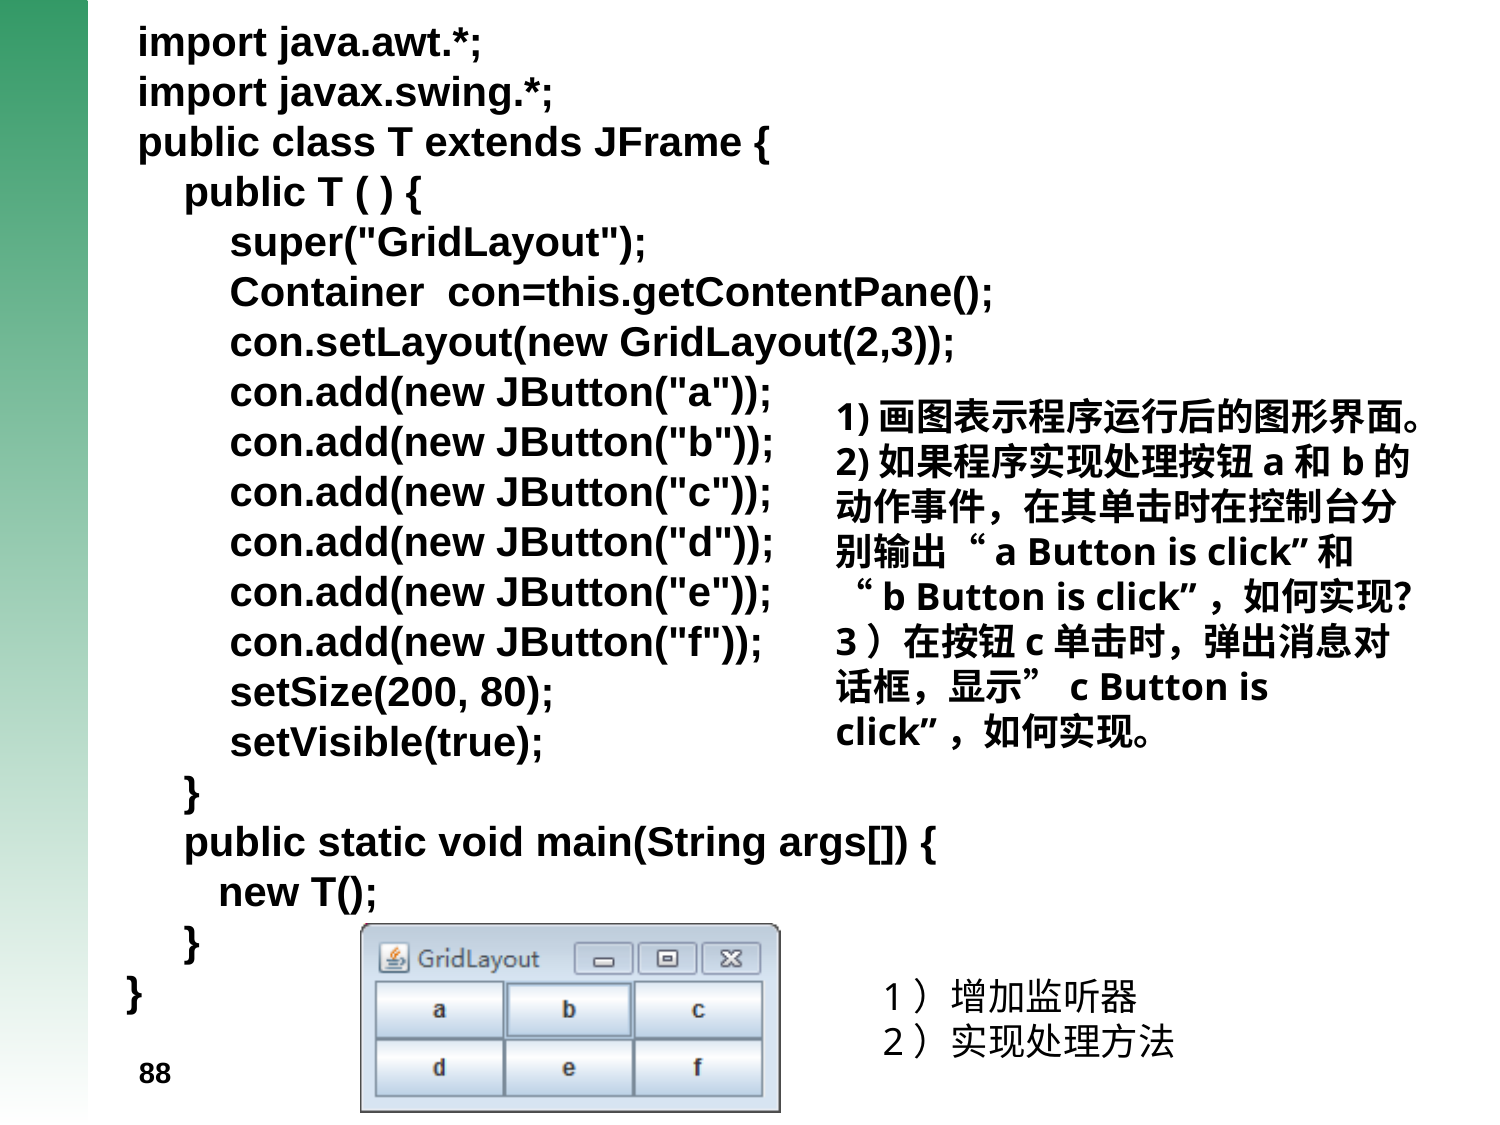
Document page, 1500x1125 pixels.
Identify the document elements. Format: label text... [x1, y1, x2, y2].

text_box 1）增加监听器 2）实现处理方法 [867, 965, 1346, 1071]
picture [359, 923, 781, 1114]
text_box import java.awt.*; import javax.swing.*; public class T extends JFrame { public T ( ) { super("GridLayout"); Container con=this.getContentPane(); con.setLayout(new GridLayout(2,3)); con.add(new JButton("a")); con.add(new JButton("b")); con.add(new JButton("c")); con.add(new JButton("d")); con.add(new JButton("e")); con.add(new JButton("f")); setSize(200, 80); setVisible(true); } public static void main(String args[]) { new T(); } } [76, 7, 1400, 1073]
slide_number 88 [123, 1073, 354, 1083]
text_box 1)画图表示程序运行后的图形界面。 2)如果程序实现处理按钮a和b的动作事件，在其单击时在控制台分别输出“a Button is click”和“b Button is click”，如何实现？ 3）在按钮c单击时，弹出消息对话框，显示”c Button is click”，如何实现。 [820, 385, 1436, 761]
